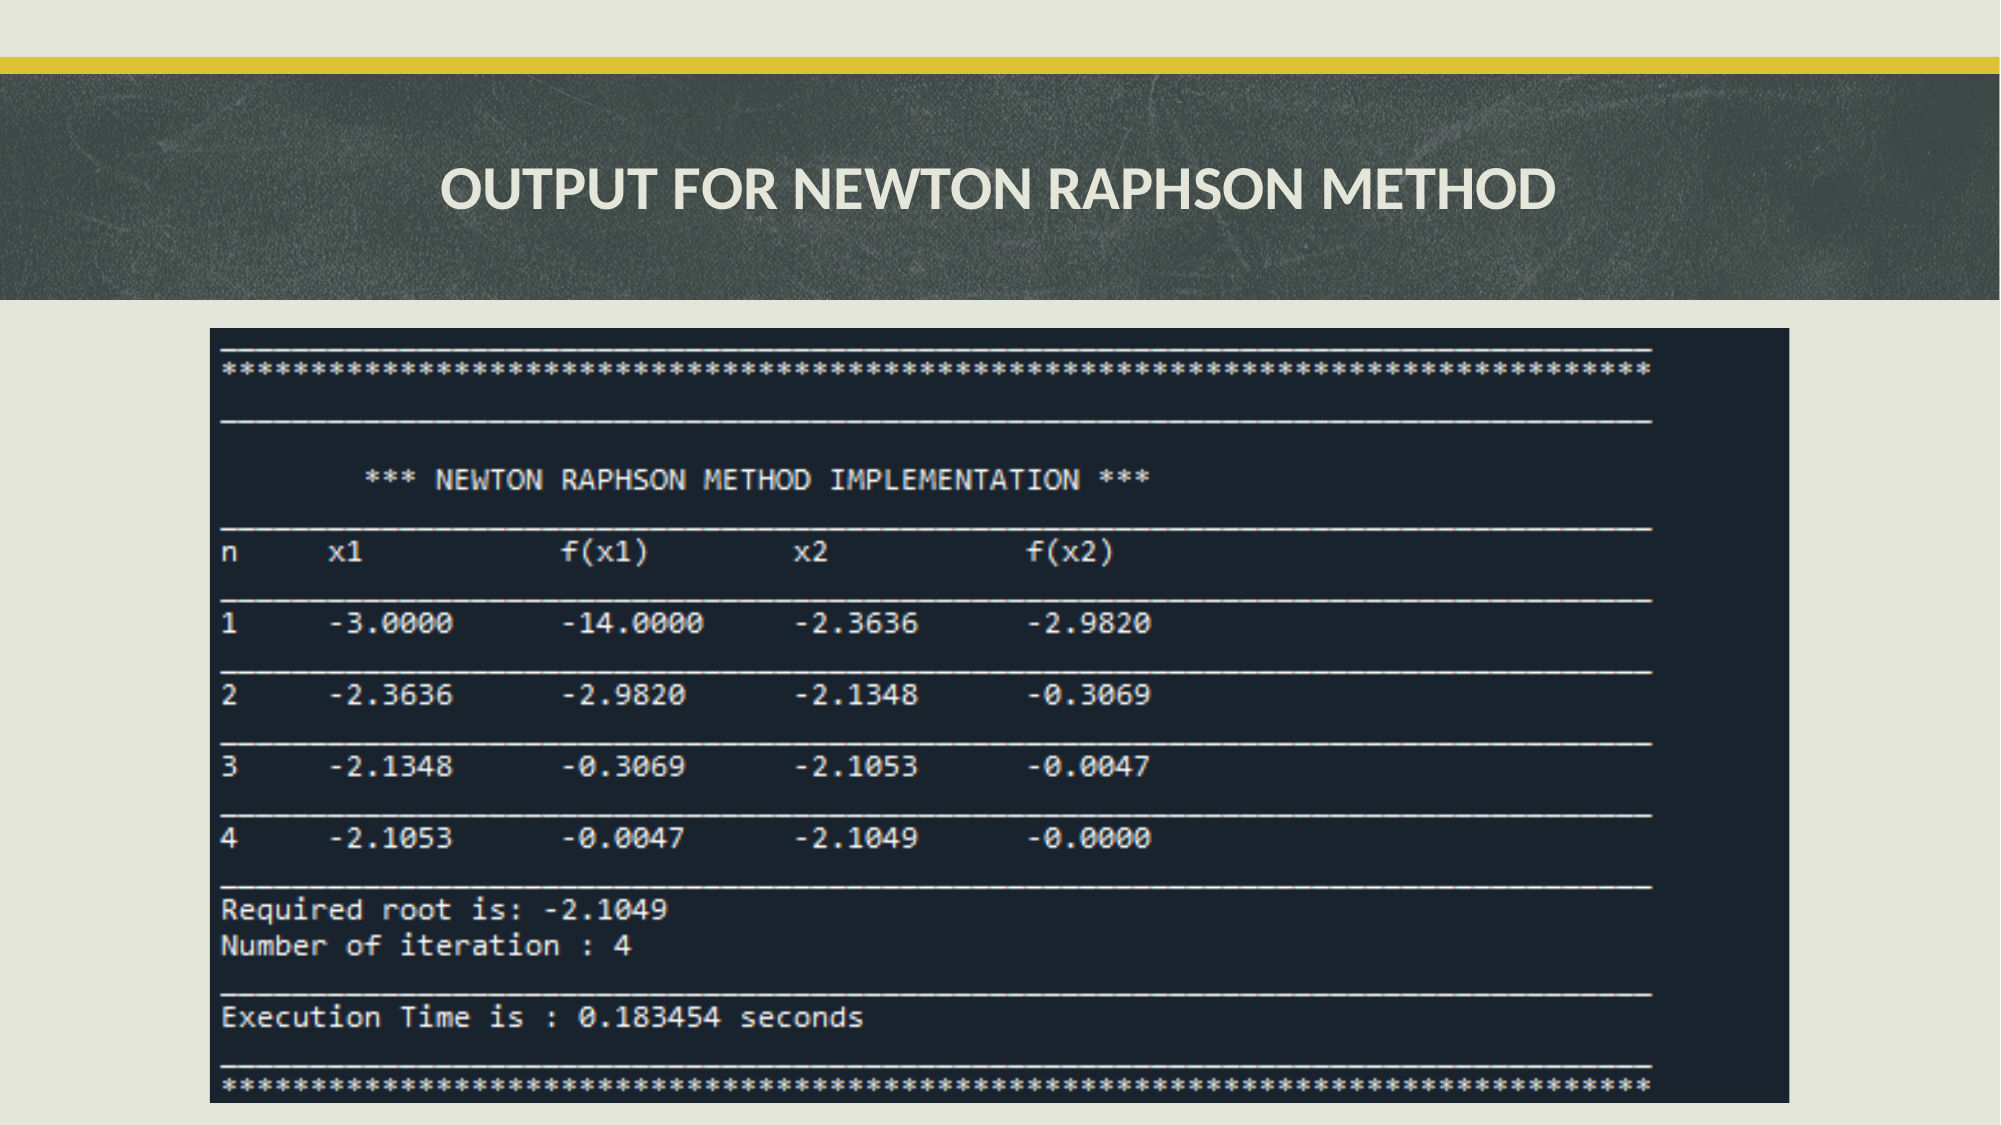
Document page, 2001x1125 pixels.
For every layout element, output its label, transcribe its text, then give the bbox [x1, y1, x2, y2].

picture [0, 74, 2000, 300]
title OUTPUT FOR NEWTON RAPHSON METHOD [210, 76, 1790, 300]
picture [209, 328, 1790, 1104]
